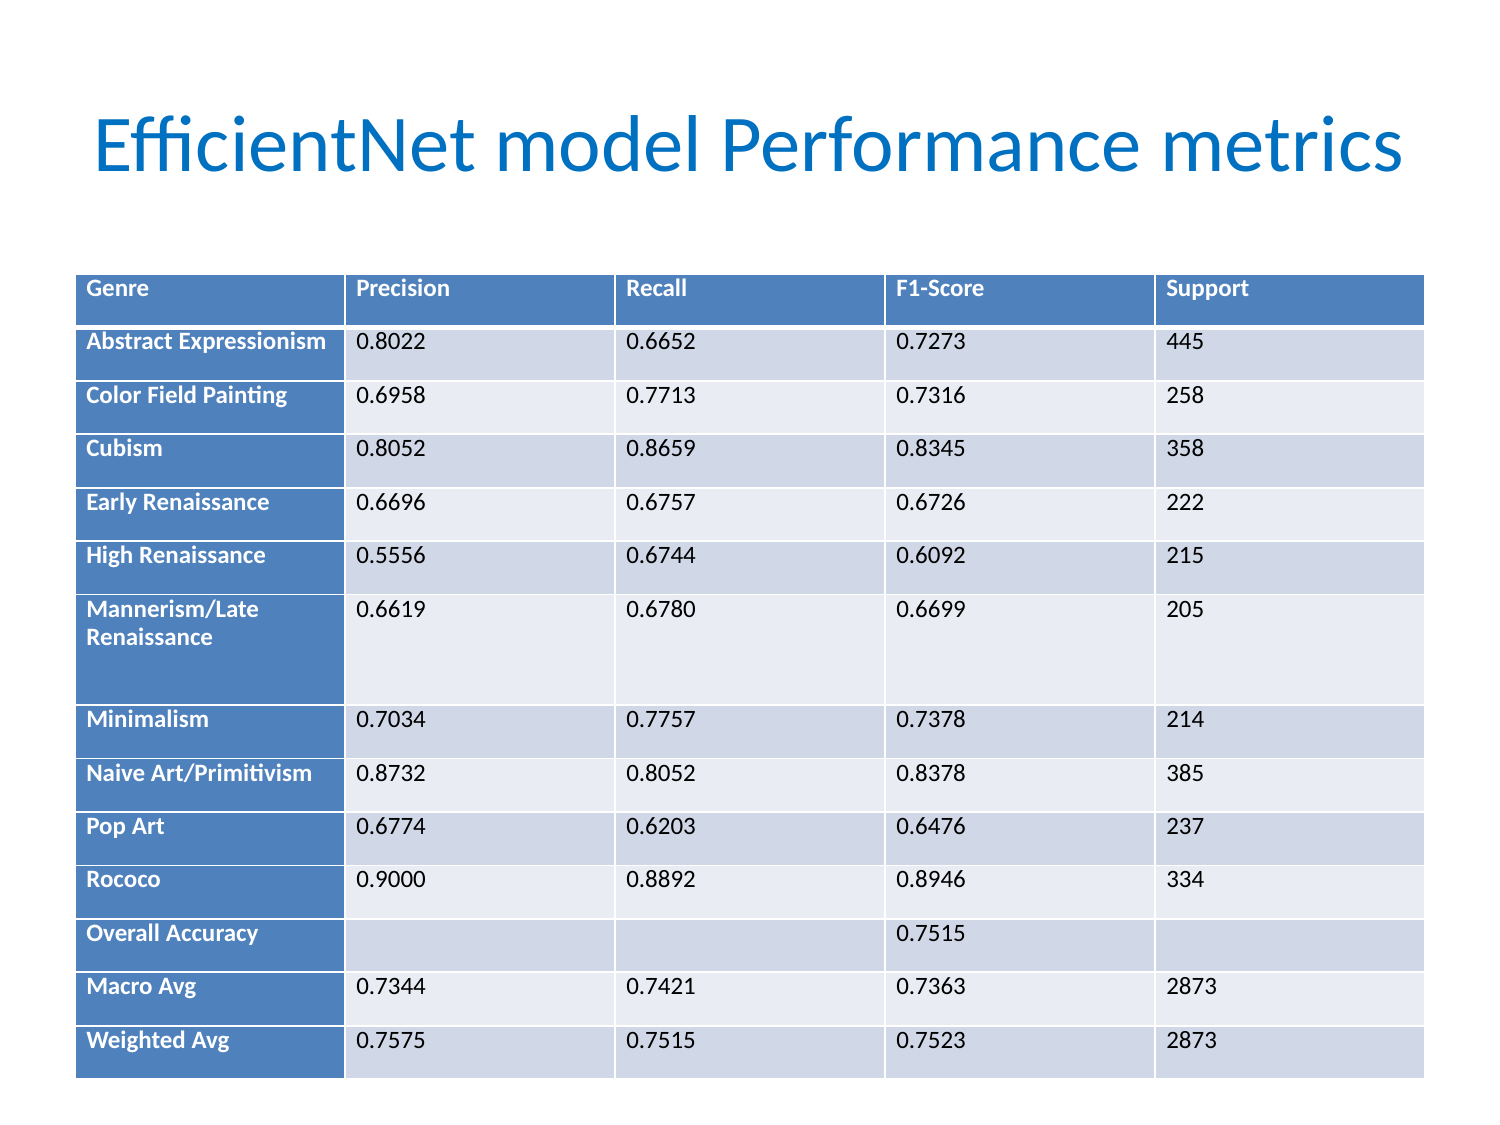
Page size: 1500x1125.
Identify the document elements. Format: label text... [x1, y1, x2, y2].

table_cell 334 [1156, 866, 1424, 918]
table_cell Rococo [76, 866, 344, 918]
table_cell 0.7378 [886, 706, 1154, 758]
table_cell 0.6780 [616, 595, 884, 704]
table_cell Early Renaissance [76, 489, 344, 540]
table_cell [346, 920, 614, 971]
table_cell 0.5556 [346, 542, 614, 594]
table_header Genre [76, 275, 344, 325]
table_cell 0.6699 [886, 595, 1154, 704]
table_cell 0.8946 [886, 866, 1154, 918]
table_cell Color Field Painting [76, 382, 344, 433]
table_cell Mannerism/Late Renaissance [76, 595, 344, 704]
table_cell Overall Accuracy [76, 920, 344, 971]
table_cell 0.9000 [346, 866, 614, 918]
table_cell 0.7363 [886, 973, 1154, 1025]
table_cell 0.7273 [886, 330, 1154, 380]
table_header Recall [616, 275, 884, 325]
table_cell 0.6726 [886, 489, 1154, 540]
table_cell 0.7757 [616, 706, 884, 758]
table_cell 0.6652 [616, 330, 884, 380]
table_cell Minimalism [76, 706, 344, 758]
table_cell 0.7034 [346, 706, 614, 758]
table_cell 0.6092 [886, 542, 1154, 594]
table_header Precision [346, 275, 614, 325]
table_cell 0.6203 [616, 813, 884, 865]
table_cell 358 [1156, 435, 1424, 487]
table_cell 222 [1156, 489, 1424, 540]
table_cell 0.8892 [616, 866, 884, 918]
table_cell Pop Art [76, 813, 344, 865]
table_cell 237 [1156, 813, 1424, 865]
table_cell 0.8732 [346, 759, 614, 811]
table_cell 2873 [1156, 973, 1424, 1025]
table_cell [1156, 920, 1424, 971]
table_cell 385 [1156, 759, 1424, 811]
table_cell 0.7523 [886, 1027, 1154, 1078]
table_cell 205 [1156, 595, 1424, 704]
table_cell 0.7515 [886, 920, 1154, 971]
table_cell 0.7316 [886, 382, 1154, 433]
table_cell 0.7713 [616, 382, 884, 433]
table_cell 0.8378 [886, 759, 1154, 811]
table_cell Cubism [76, 435, 344, 487]
table_cell 0.6757 [616, 489, 884, 540]
table_cell 0.8022 [346, 330, 614, 380]
table_cell Naive Art/Primitivism [76, 759, 344, 811]
title EfficientNet model Performance metrics [75, 45, 1425, 233]
table_cell 258 [1156, 382, 1424, 433]
table_cell 0.6744 [616, 542, 884, 594]
table_cell 2873 [1156, 1027, 1424, 1078]
table_cell 0.7421 [616, 973, 884, 1025]
table_cell 0.6958 [346, 382, 614, 433]
table_cell 0.8345 [886, 435, 1154, 487]
table_header F1-Score [886, 275, 1154, 325]
table_cell Macro Avg [76, 973, 344, 1025]
table_cell 0.6696 [346, 489, 614, 540]
table_cell 0.8659 [616, 435, 884, 487]
table_cell 445 [1156, 330, 1424, 380]
table_cell Weighted Avg [76, 1027, 344, 1078]
table_cell Abstract Expressionism [76, 330, 344, 380]
table_cell 0.8052 [616, 759, 884, 811]
table_cell 0.7344 [346, 973, 614, 1025]
table_cell 0.6774 [346, 813, 614, 865]
table_cell 0.6476 [886, 813, 1154, 865]
table_cell 0.8052 [346, 435, 614, 487]
table_cell High Renaissance [76, 542, 344, 594]
table_cell 215 [1156, 542, 1424, 594]
table_cell 214 [1156, 706, 1424, 758]
table_cell 0.7575 [346, 1027, 614, 1078]
table_cell 0.7515 [616, 1027, 884, 1078]
table_cell [616, 920, 884, 971]
table_cell 0.6619 [346, 595, 614, 704]
table_header Support [1156, 275, 1424, 325]
